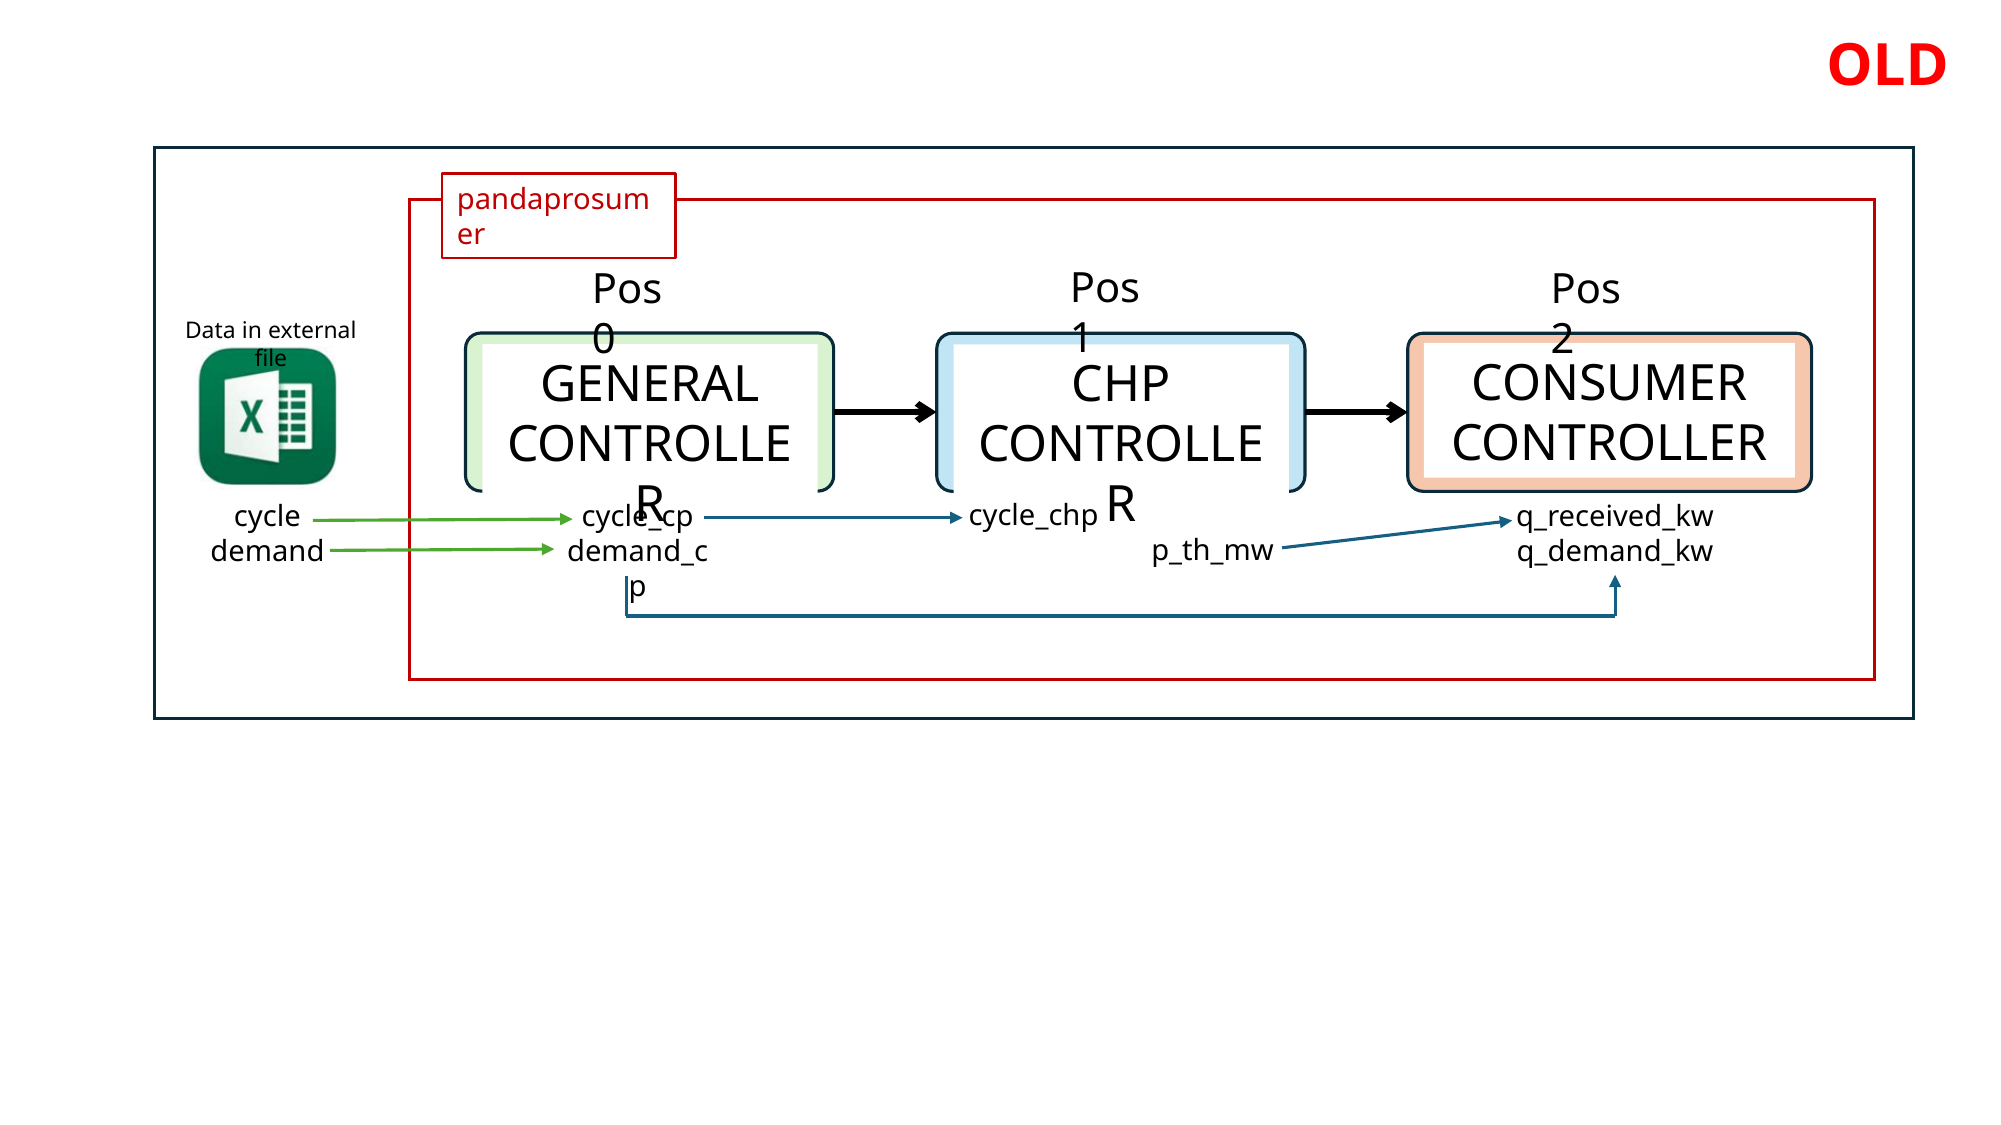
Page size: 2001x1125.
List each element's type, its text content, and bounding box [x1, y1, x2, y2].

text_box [153, 146, 1914, 719]
text_box OLD [1811, 19, 1976, 105]
